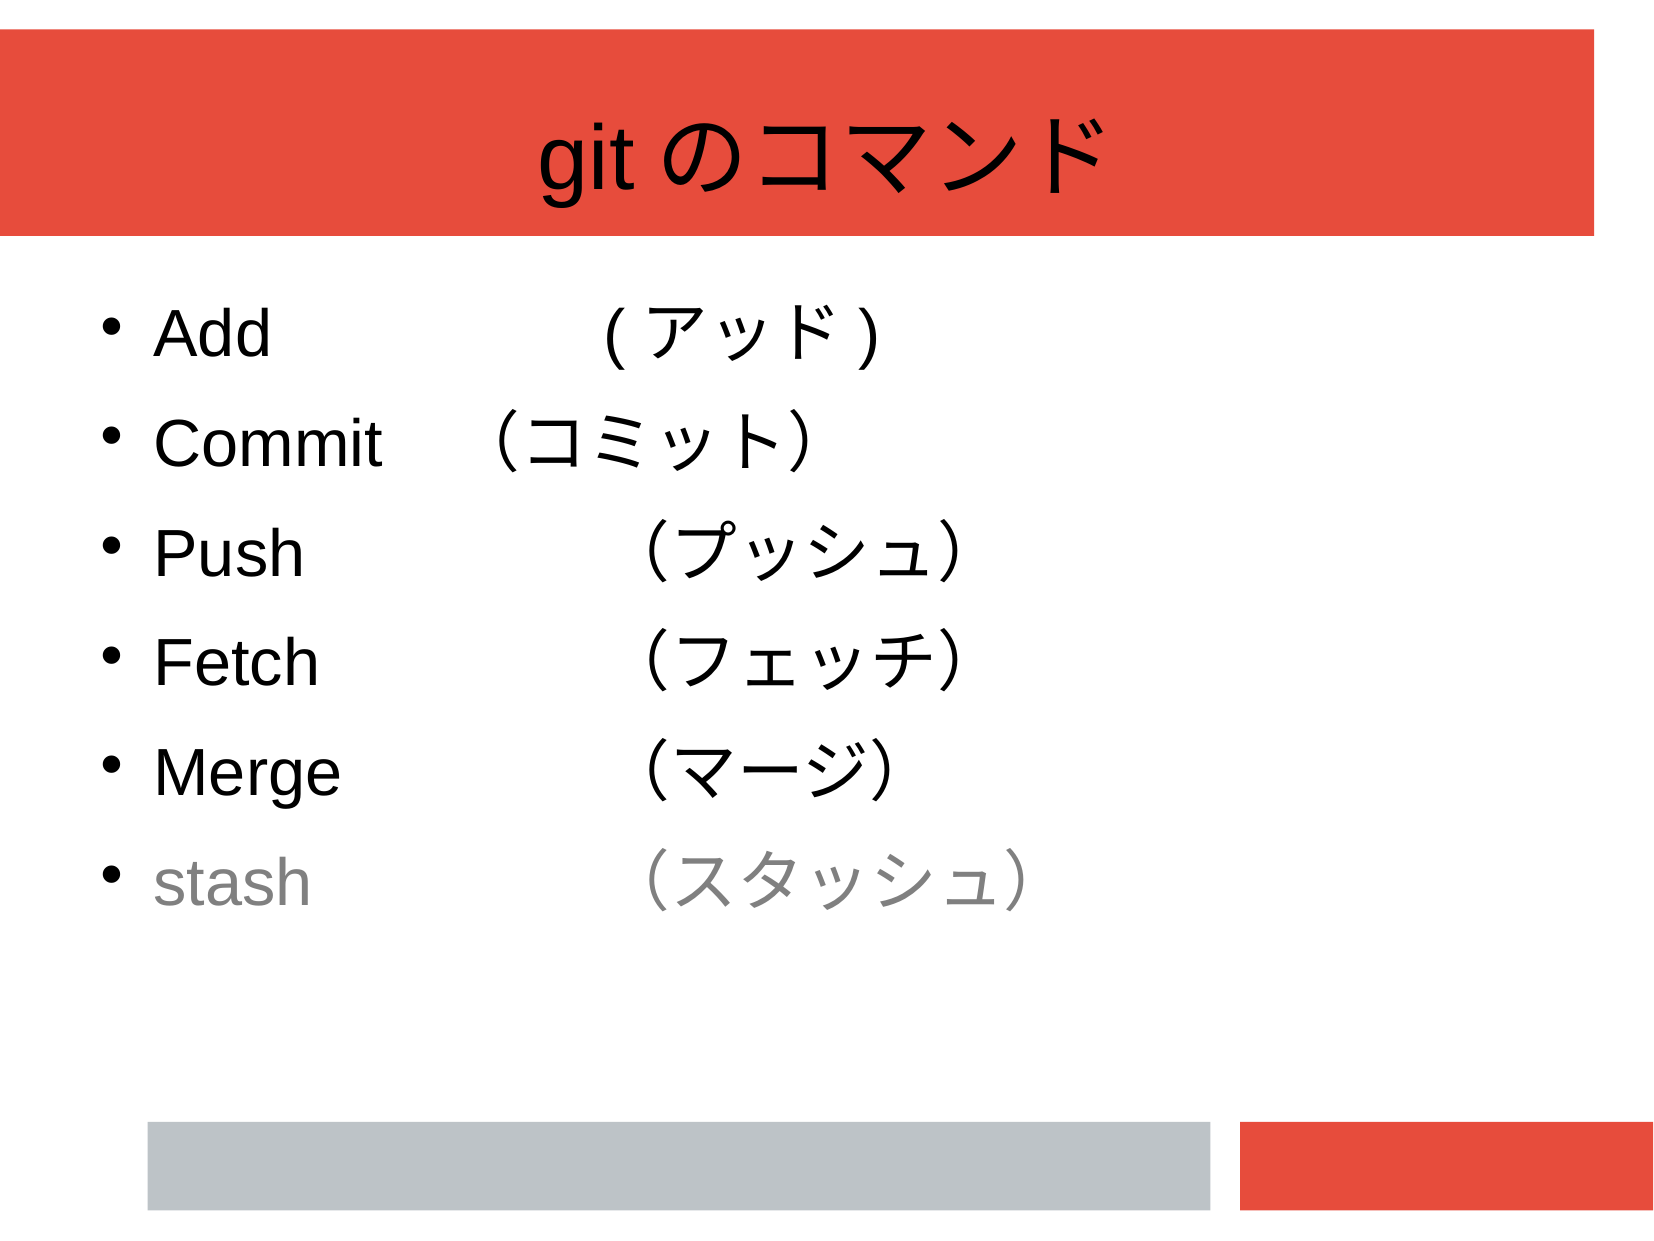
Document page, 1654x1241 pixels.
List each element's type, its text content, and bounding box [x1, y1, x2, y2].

text_box Add (アッド) Commit （コミット） Push （プッシュ） Fetch （フェッチ） Merge （マージ） stash （スタッシュ） [82, 290, 1500, 1010]
text_box gitのコマンド [82, 97, 1571, 208]
